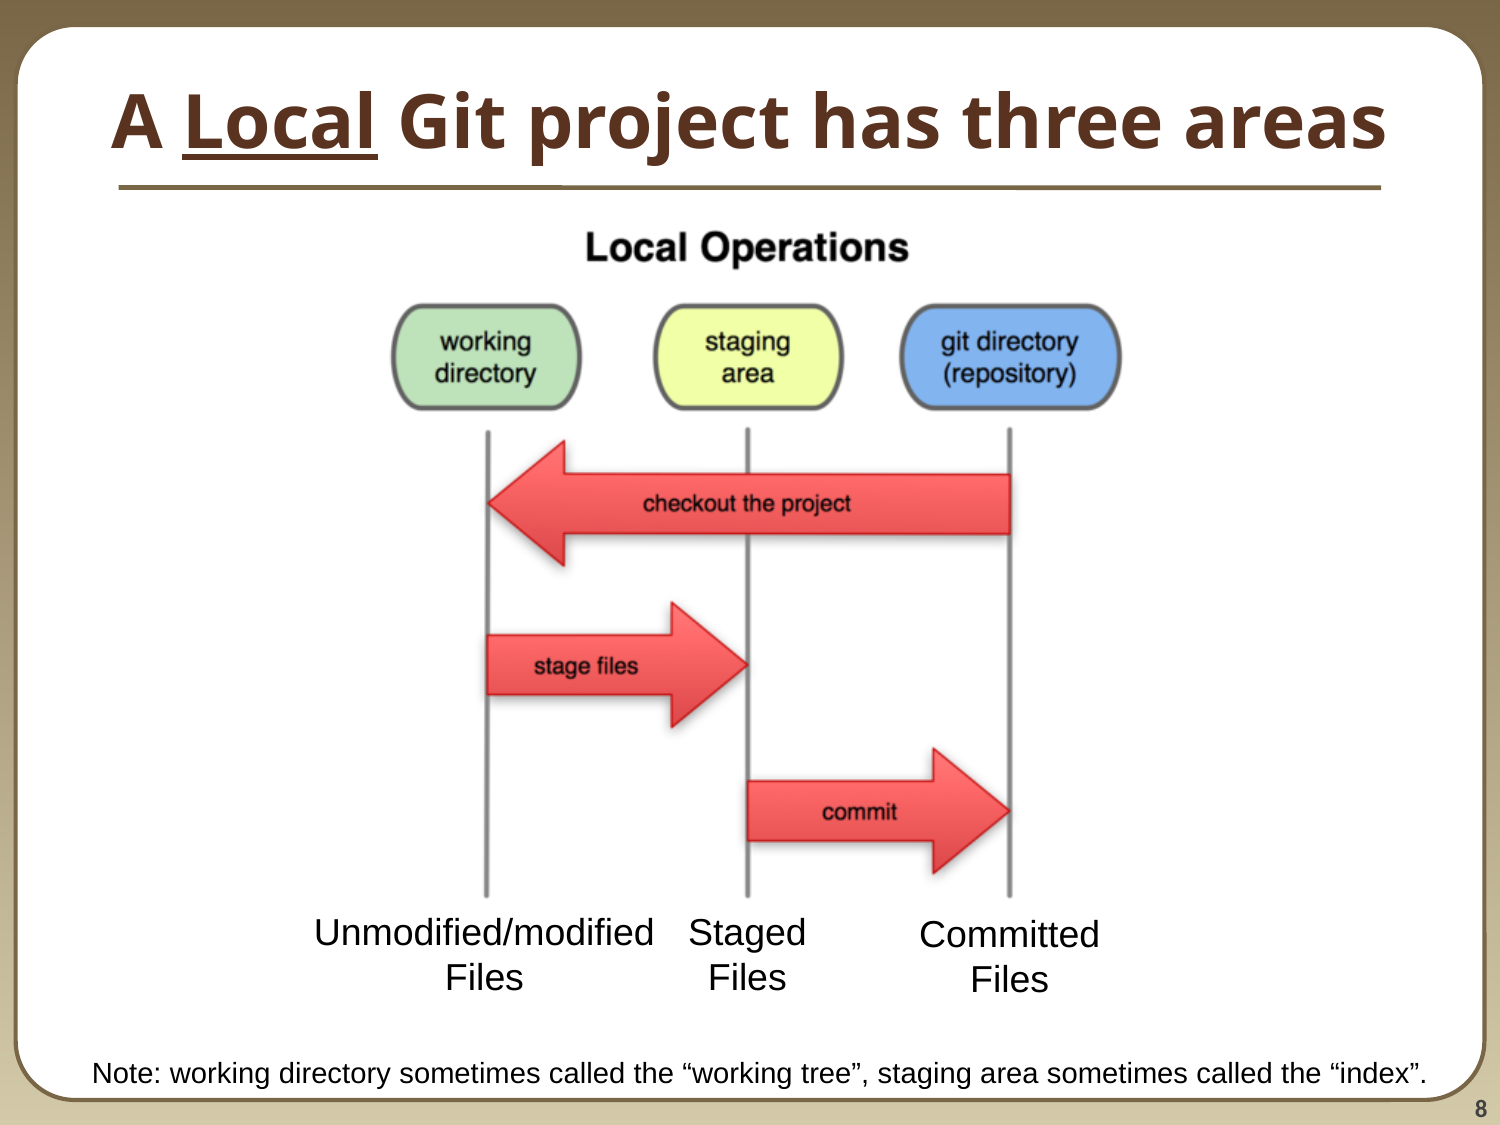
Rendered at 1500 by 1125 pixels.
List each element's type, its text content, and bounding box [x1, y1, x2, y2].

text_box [296, 900, 1117, 1009]
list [387, 222, 1126, 902]
text_box Note: working directory sometimes called the “working tree”, staging area sometimes called the “index”. [77, 1046, 1445, 1097]
title A Local Git project has three areas [0, 24, 1500, 213]
